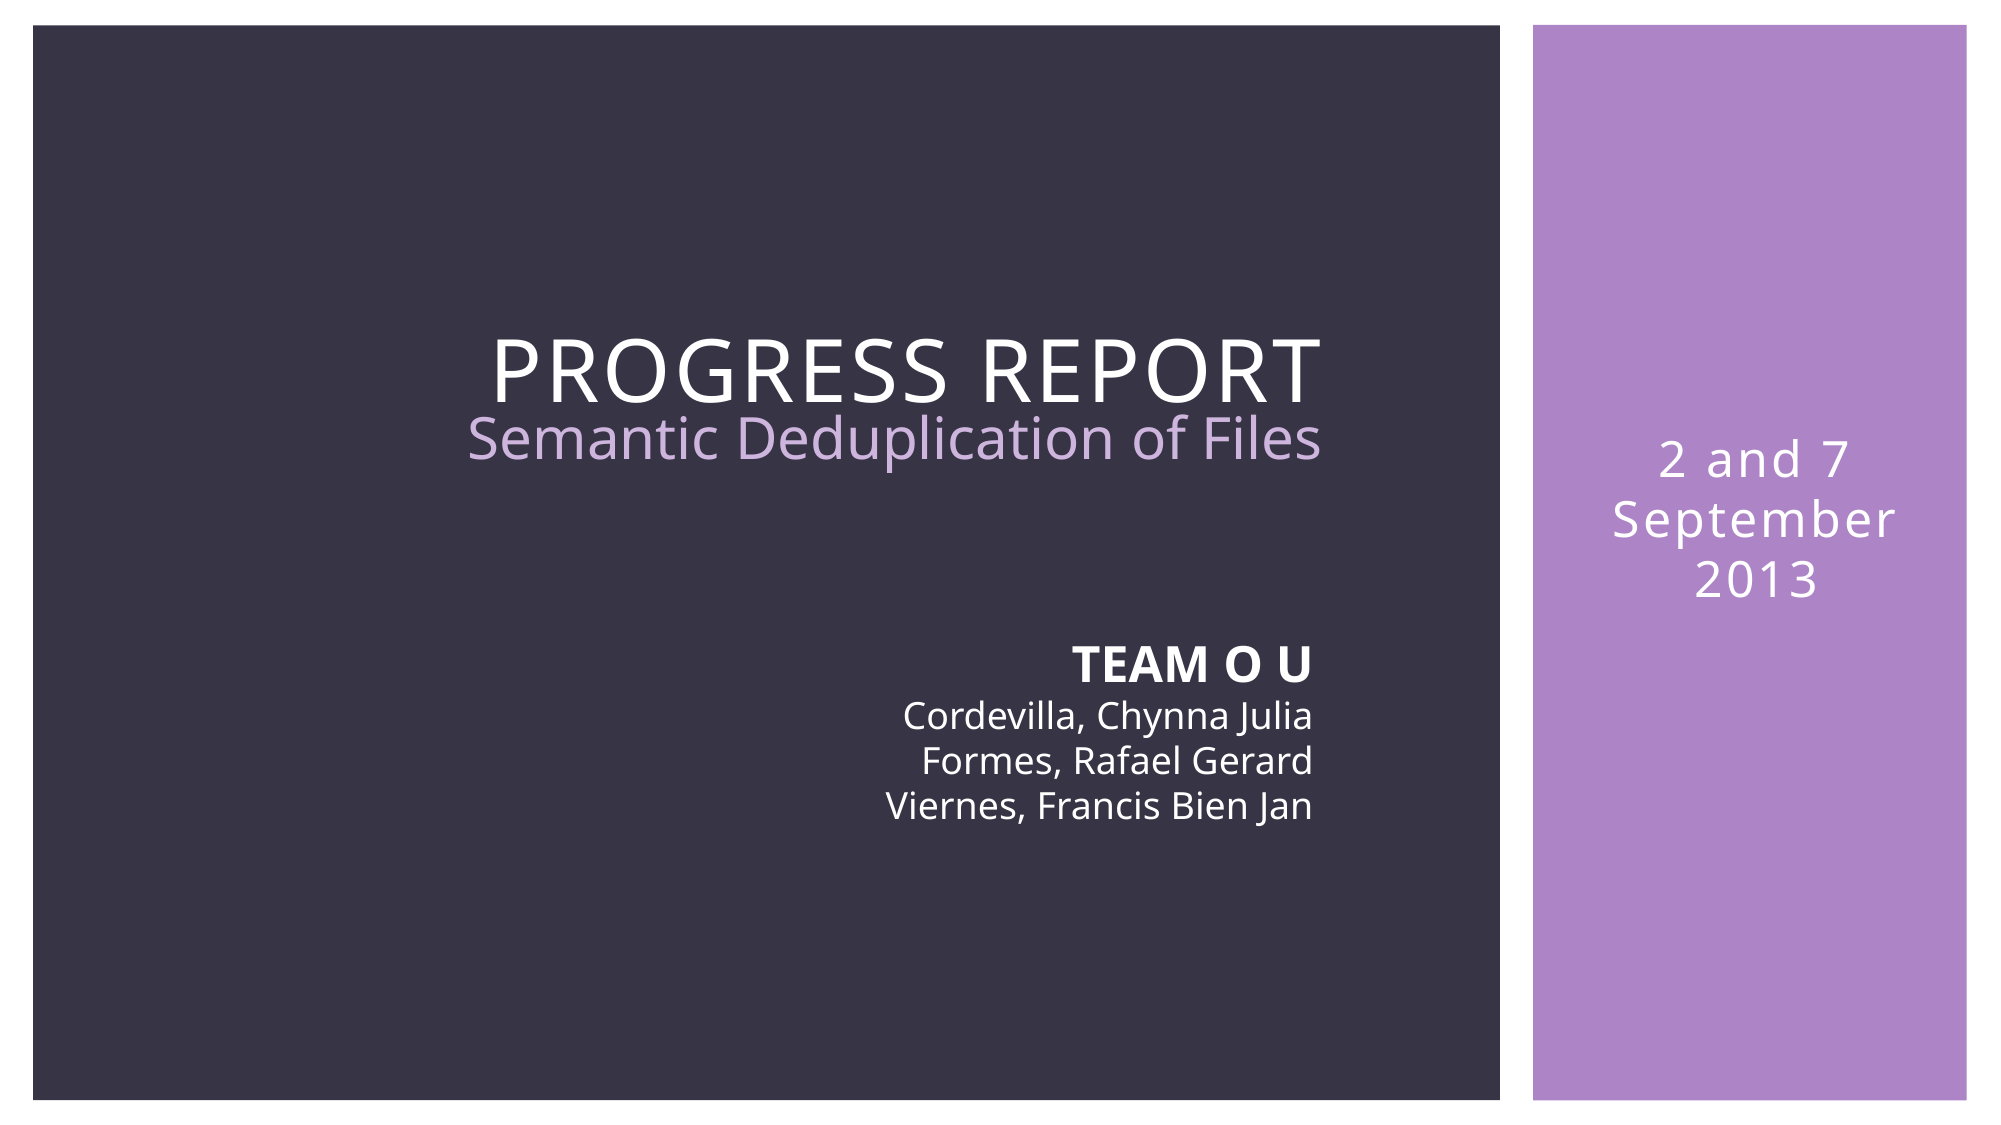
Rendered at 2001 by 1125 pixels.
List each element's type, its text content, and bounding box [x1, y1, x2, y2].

text_box TEAM O U Cordevilla, Chynna Julia Formes, Rafael Gerard Viernes, Francis Bien Jan [766, 624, 1329, 835]
subtitle 2 and 7 September 2013 [1575, 367, 1938, 668]
text_box Semantic Deduplication of Files [324, 393, 1338, 479]
title PROGRESS REPORT [299, 217, 1338, 518]
